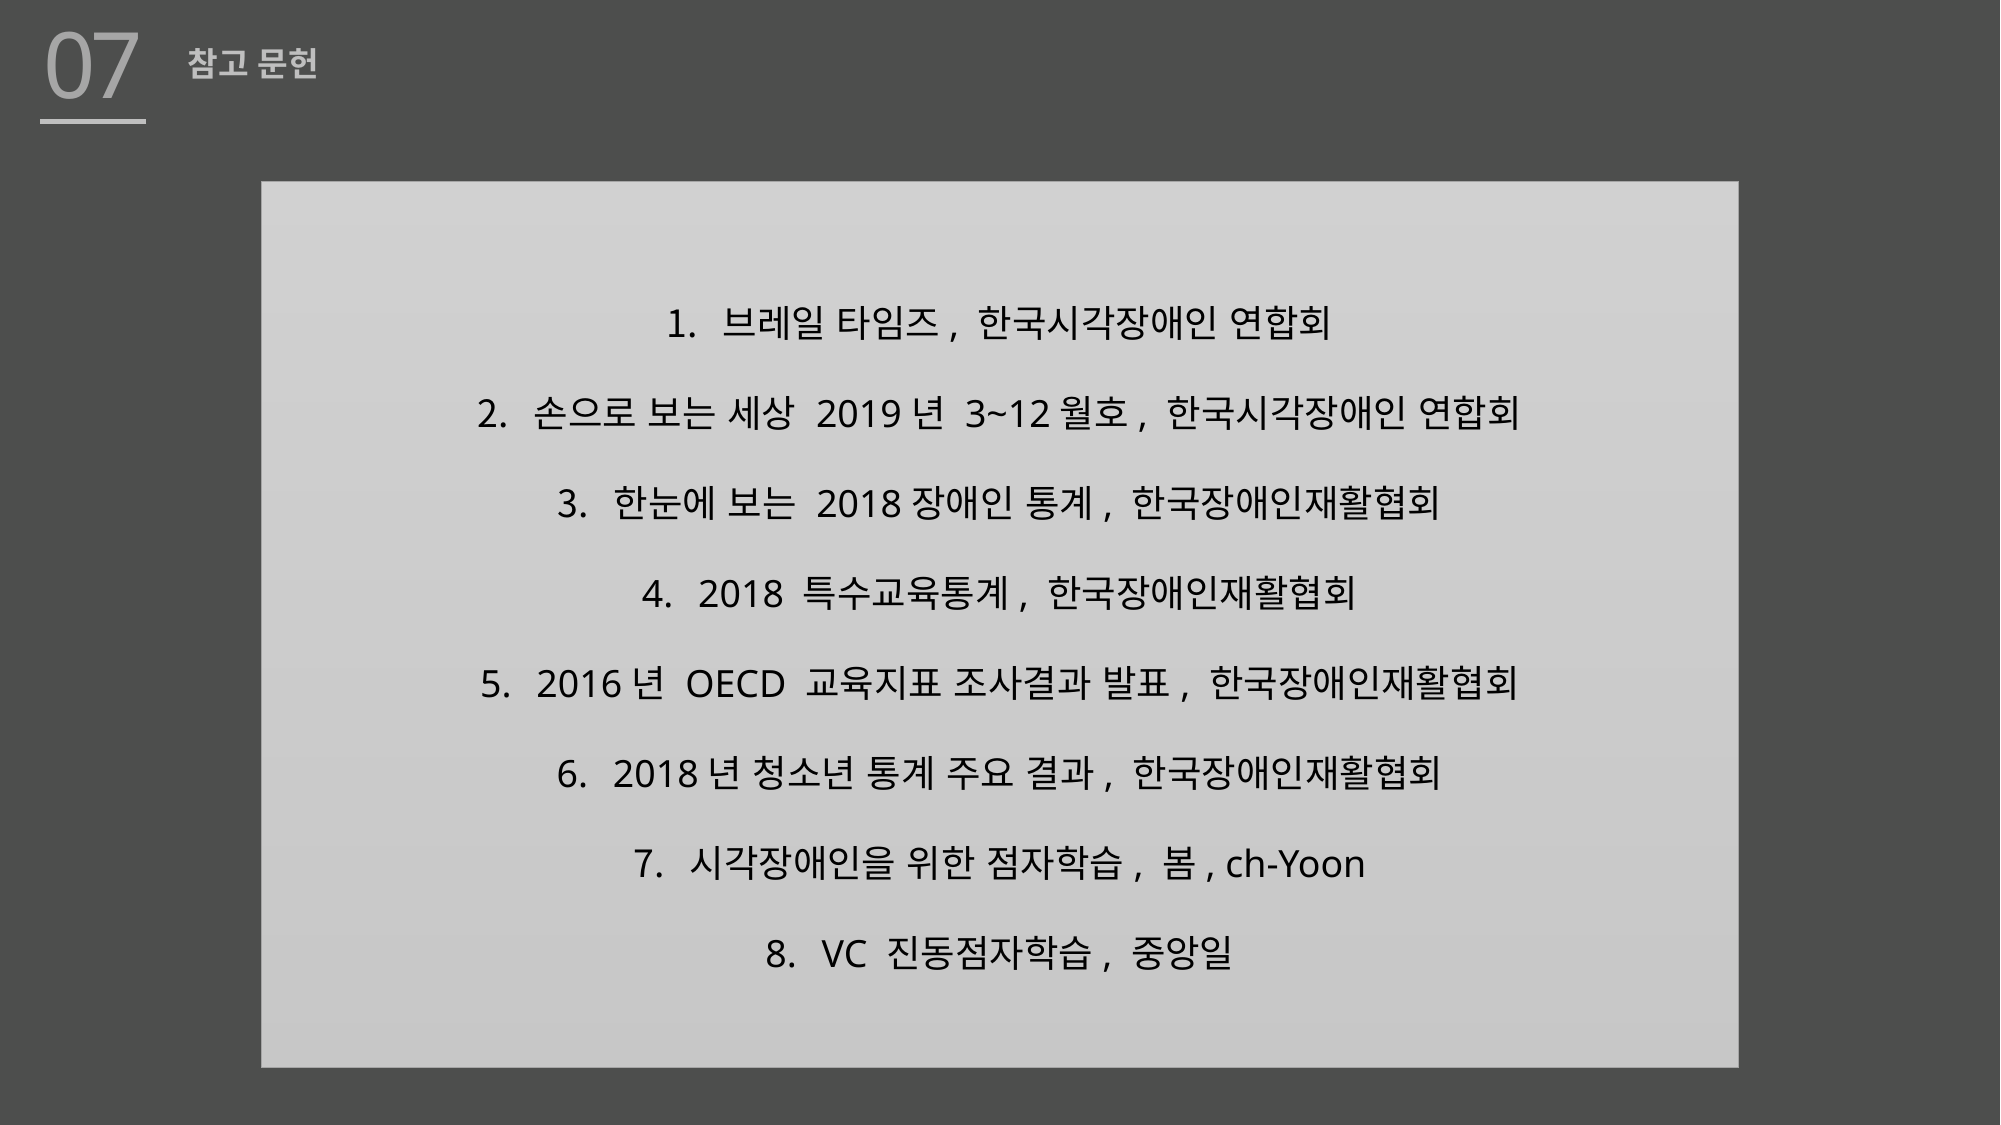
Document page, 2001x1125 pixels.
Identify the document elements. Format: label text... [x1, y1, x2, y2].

text_box 참고 문헌 [173, 35, 709, 90]
text_box 07 [0, 0, 187, 125]
text_box 브레일 타임즈, 한국시각장애인 연합회 손으로 보는 세상 2019년 3~12월호, 한국시각장애인 연합회 한눈에 보는 2018장애인 통계, 한국장애인재활협회 2018 특수교육통계, 한국장애인재활협회 2016년 OECD 교육지표 조사결과 발표, 한국장애인재활협회 2018년 청소년 통계 주요 결과, 한국장애인재활협회 시각장애인을 위한 점자학습, 봄, ch-Yoon VC 진동점자학습, 중앙일 [462, 247, 1537, 982]
text_box [261, 181, 1739, 1068]
